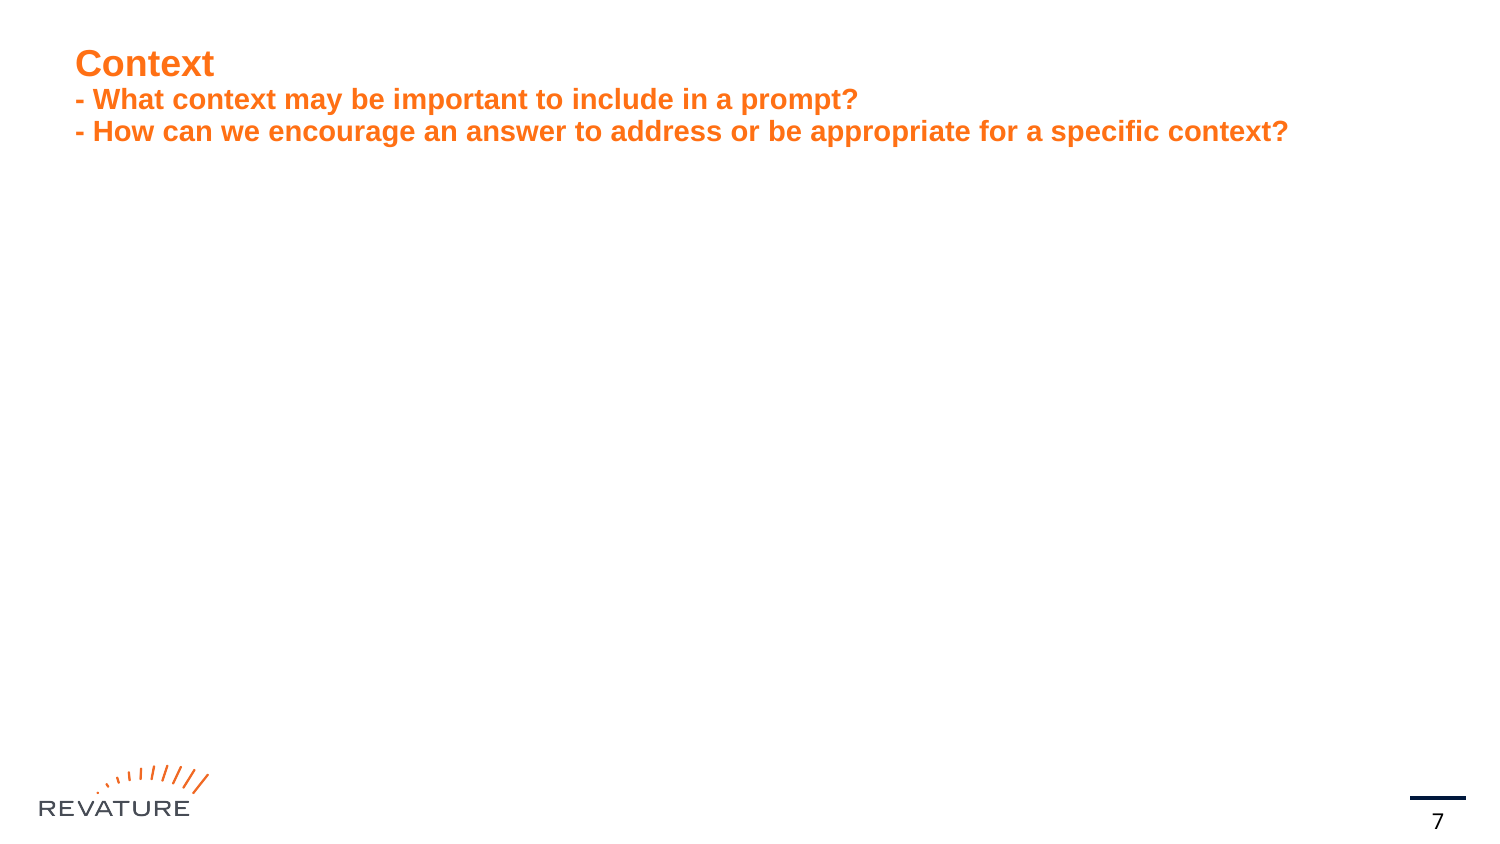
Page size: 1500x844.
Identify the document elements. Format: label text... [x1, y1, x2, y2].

picture [34, 761, 211, 820]
title Context - What context may be important to include in a prompt? - How can we encourage an answer to address or be appropriate for a specific context? [75, 33, 1425, 194]
